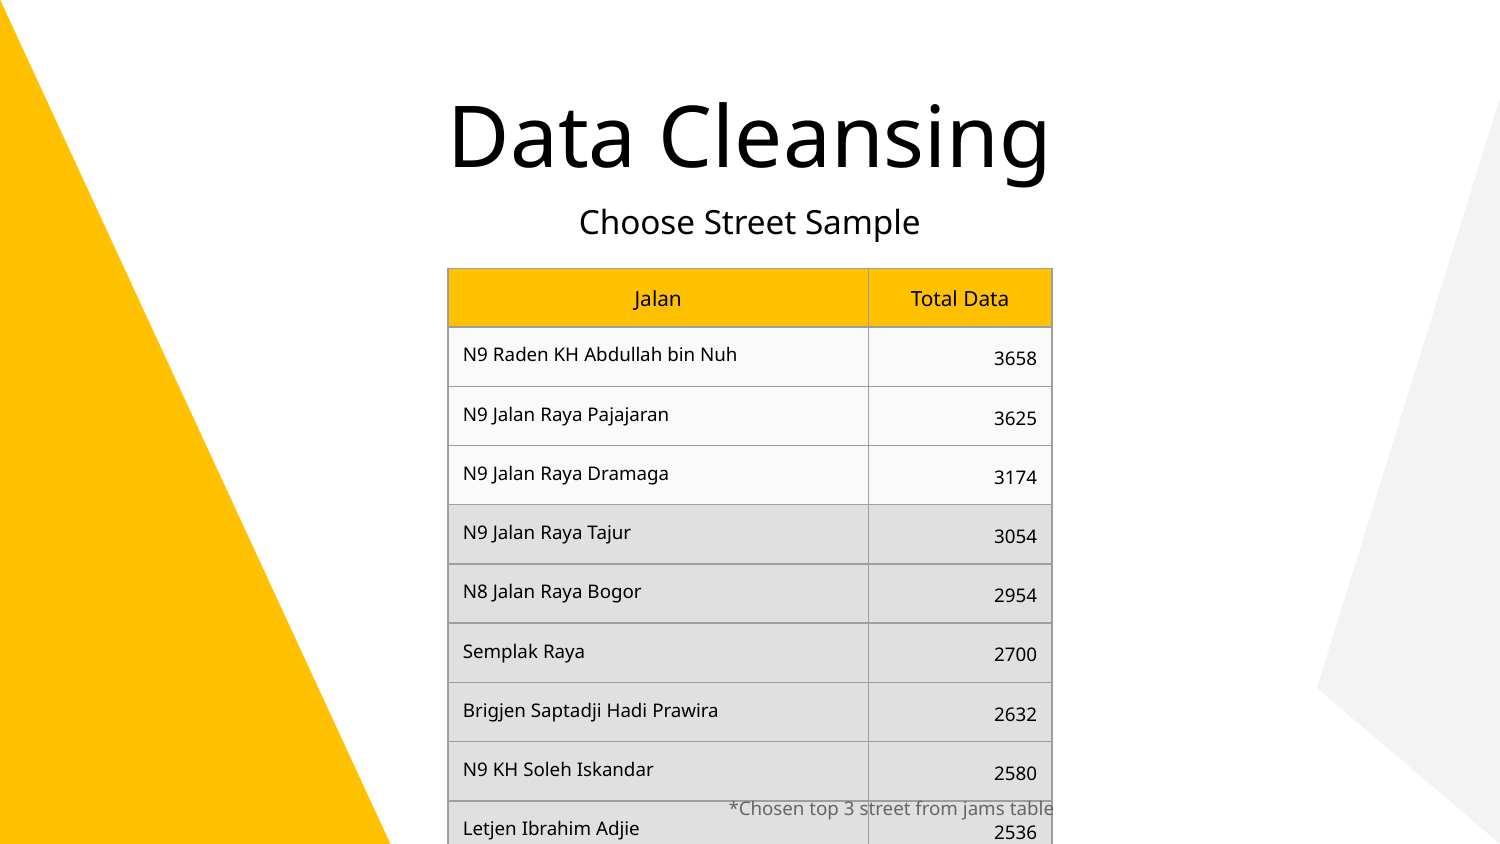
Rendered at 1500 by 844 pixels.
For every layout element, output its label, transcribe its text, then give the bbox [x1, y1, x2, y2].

table_cell N9 KH Soleh Iskandar [449, 742, 868, 800]
table_cell Semplak Raya [449, 624, 868, 682]
table_cell 2700 [869, 624, 1051, 682]
text_box *Chosen top 3 street from jams table [713, 785, 1074, 831]
table_cell Brigjen Saptadji Hadi Prawira [449, 683, 868, 741]
table_cell 2536 [869, 831, 1051, 844]
table_header Jalan [449, 269, 868, 326]
table_header Total Data [869, 269, 1051, 326]
table_cell 2580 [869, 742, 1051, 785]
table_cell 3174 [869, 446, 1051, 504]
table_cell 3054 [869, 505, 1051, 563]
table_cell 3625 [869, 387, 1051, 445]
subtitle Choose Street Sample [415, 196, 1085, 247]
table_cell N9 Raden KH Abdullah bin Nuh [449, 328, 868, 386]
table_cell N9 Jalan Raya Tajur [449, 505, 868, 563]
table_cell 2954 [869, 565, 1051, 622]
table_cell N9 Jalan Raya Dramaga [449, 446, 868, 504]
table_cell 3658 [869, 328, 1051, 386]
table_cell 2632 [869, 683, 1051, 741]
title Data Cleansing [132, 67, 1368, 162]
table_cell Letjen Ibrahim Adjie [449, 802, 868, 844]
table_cell N8 Jalan Raya Bogor [449, 565, 868, 622]
table_cell N9 Jalan Raya Pajajaran [449, 387, 868, 445]
